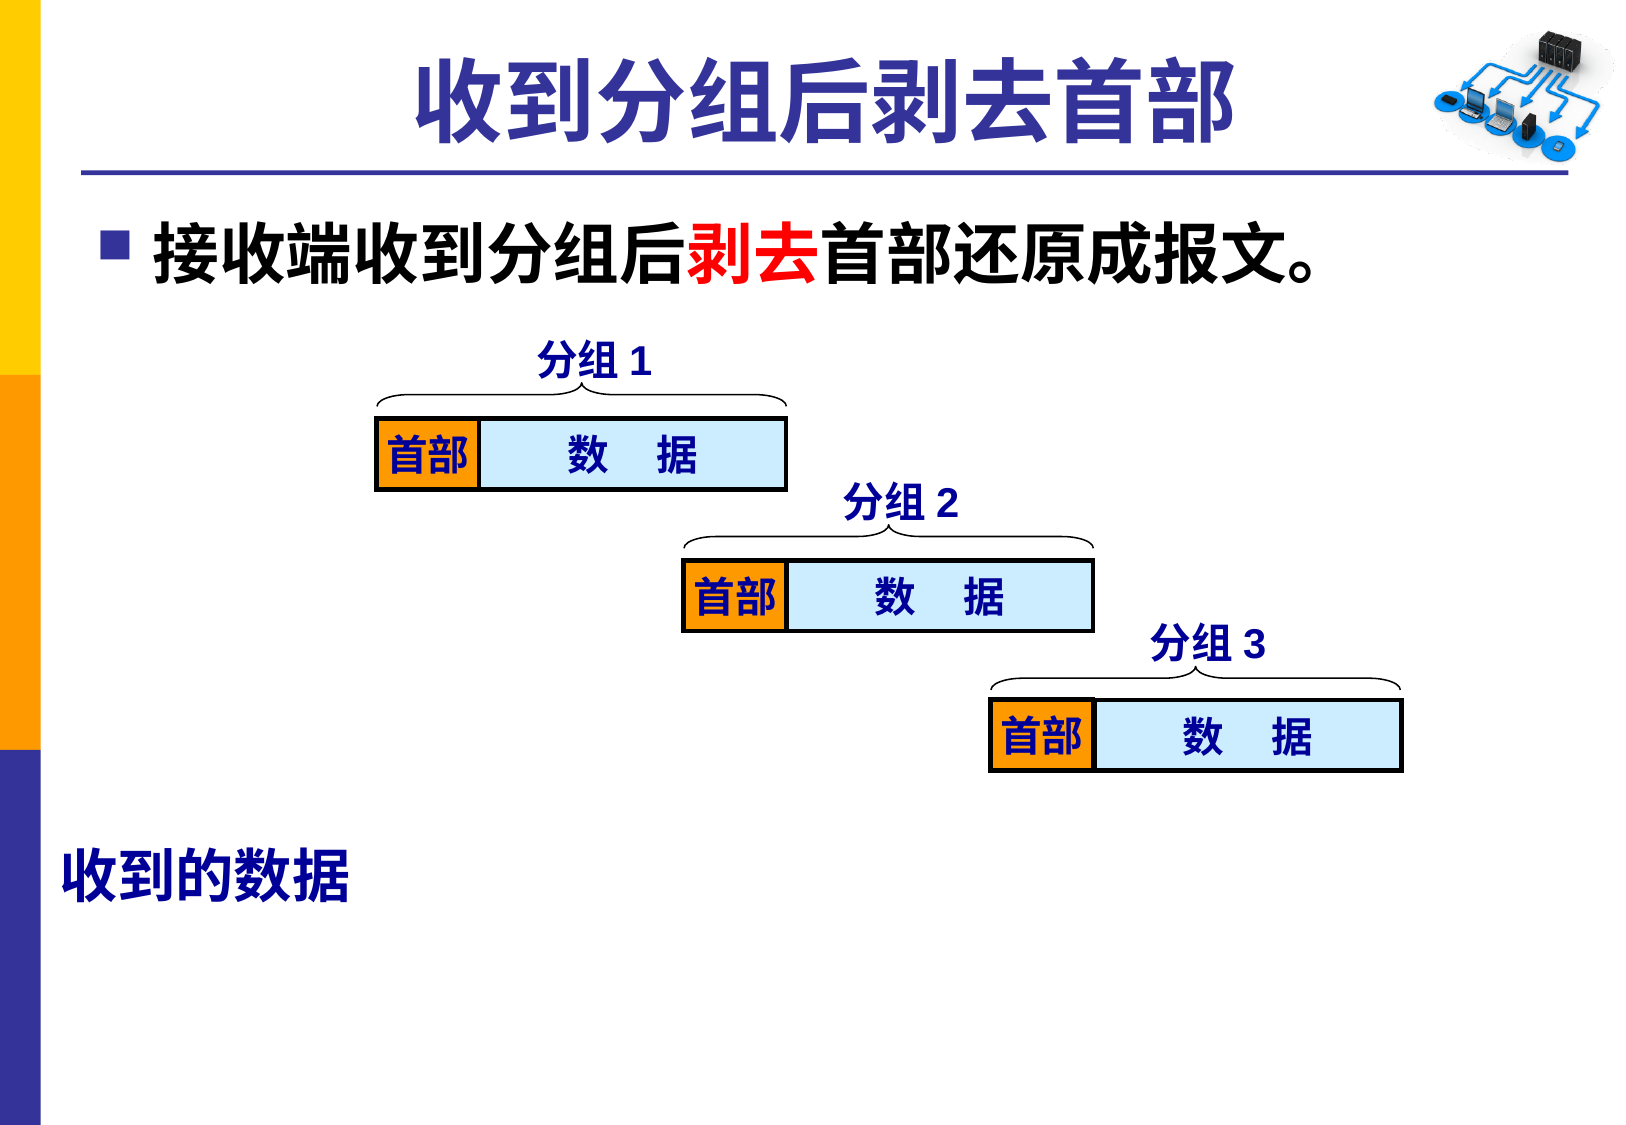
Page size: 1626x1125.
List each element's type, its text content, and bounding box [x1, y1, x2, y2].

text_box 数 据 [1094, 699, 1402, 771]
picture [1431, 30, 1616, 165]
title 收到分组后剥去首部 [81, 30, 1569, 161]
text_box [376, 325, 787, 407]
list 接收端收到分组后剥去首部还原成报文。 [81, 196, 1569, 1006]
text_box 首部 [990, 699, 1094, 771]
text_box 首部 [683, 560, 787, 632]
text_box 数 据 [479, 418, 786, 490]
text_box 收到的数据 [44, 831, 403, 917]
text_box 首部 [376, 418, 479, 490]
text_box 数 据 [787, 560, 1094, 632]
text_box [990, 609, 1401, 691]
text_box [683, 467, 1094, 549]
